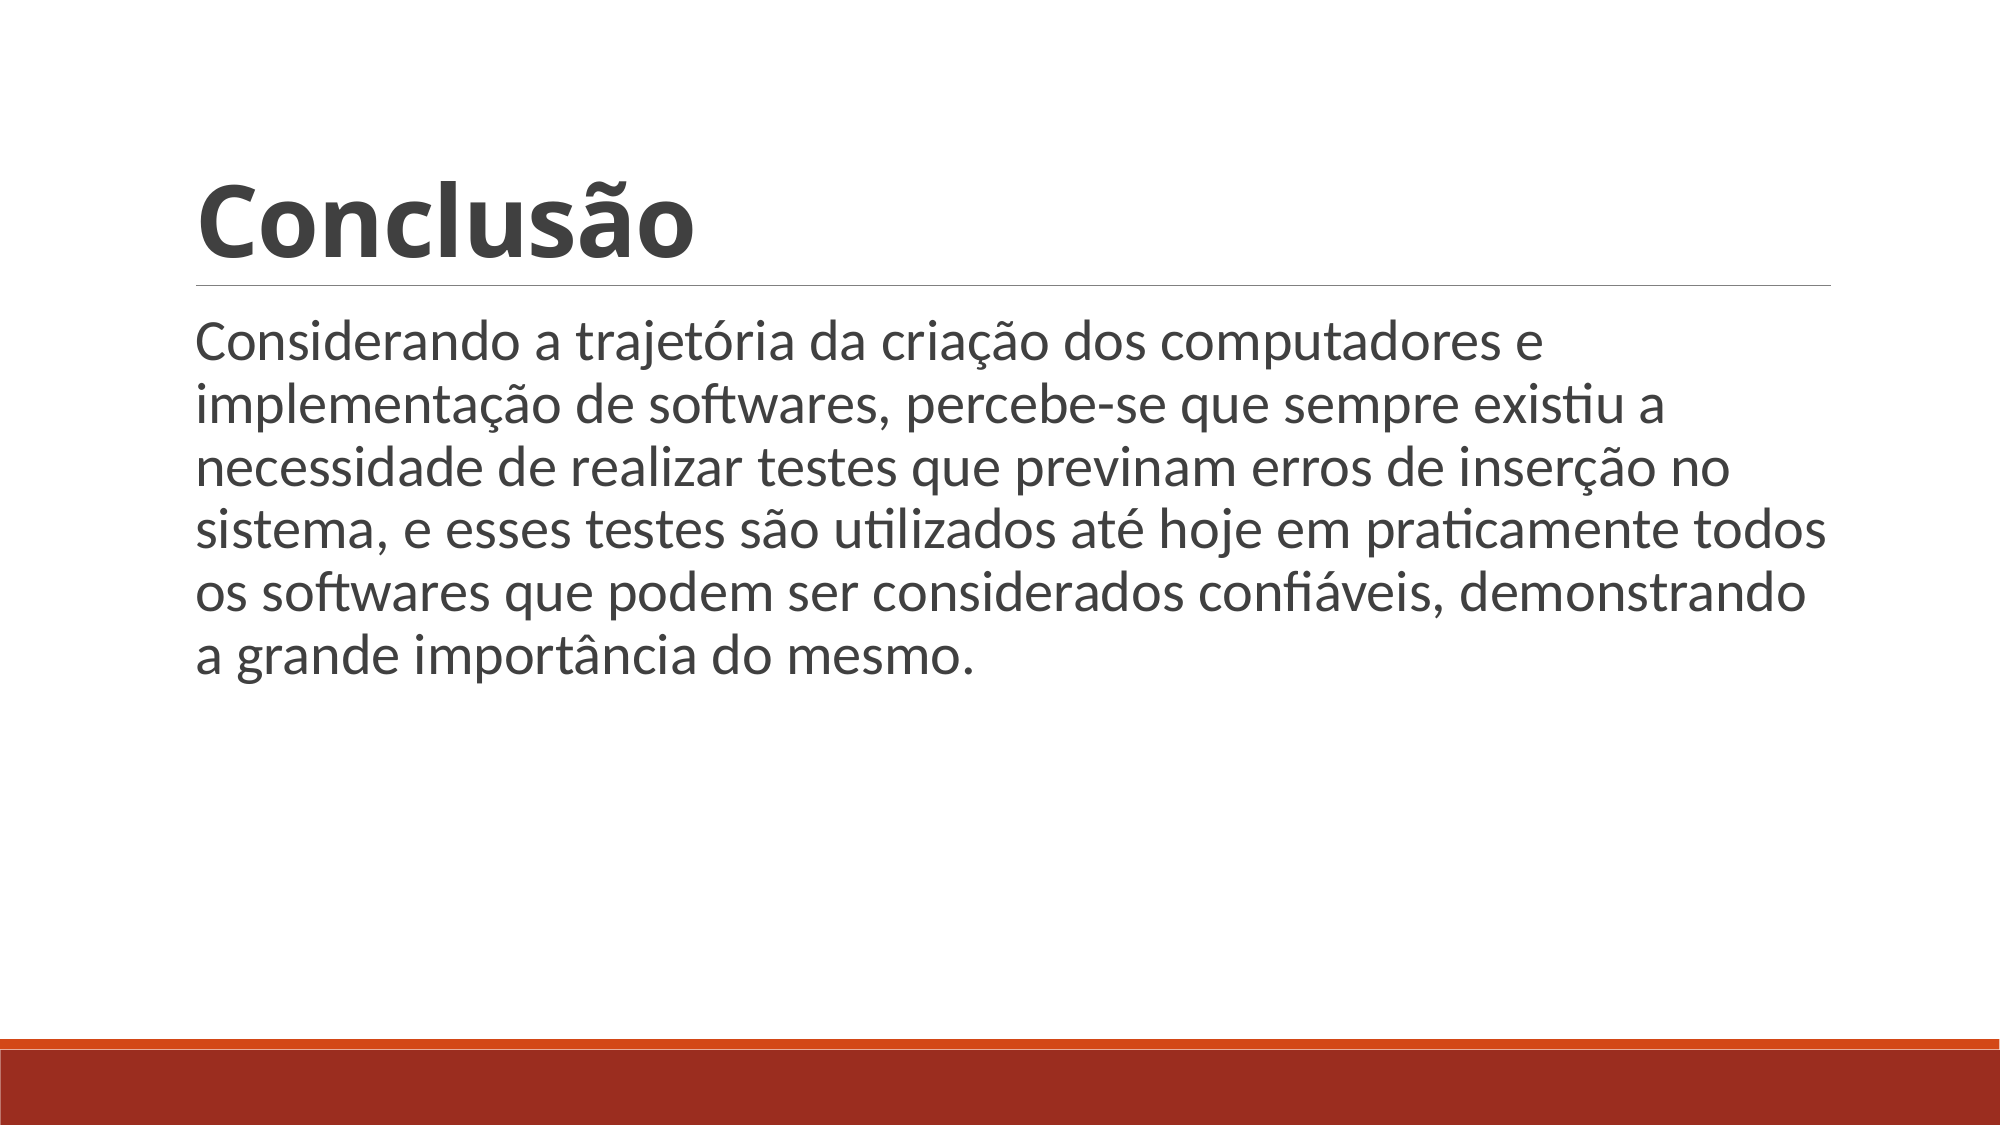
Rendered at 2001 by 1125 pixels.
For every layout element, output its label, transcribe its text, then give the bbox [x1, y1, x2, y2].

list Considerando a trajetória da criação dos computadores e implementação de softwares, percebe-se que sempre existiu a necessidade de realizar testes que previnam erros de inserção no sistema, e esses testes são utilizados até hoje em praticamente todos os softwares que podem ser considerados confiáveis, demonstrando a grande importância do mesmo. [180, 302, 1830, 963]
title Conclusão [180, 47, 1830, 285]
